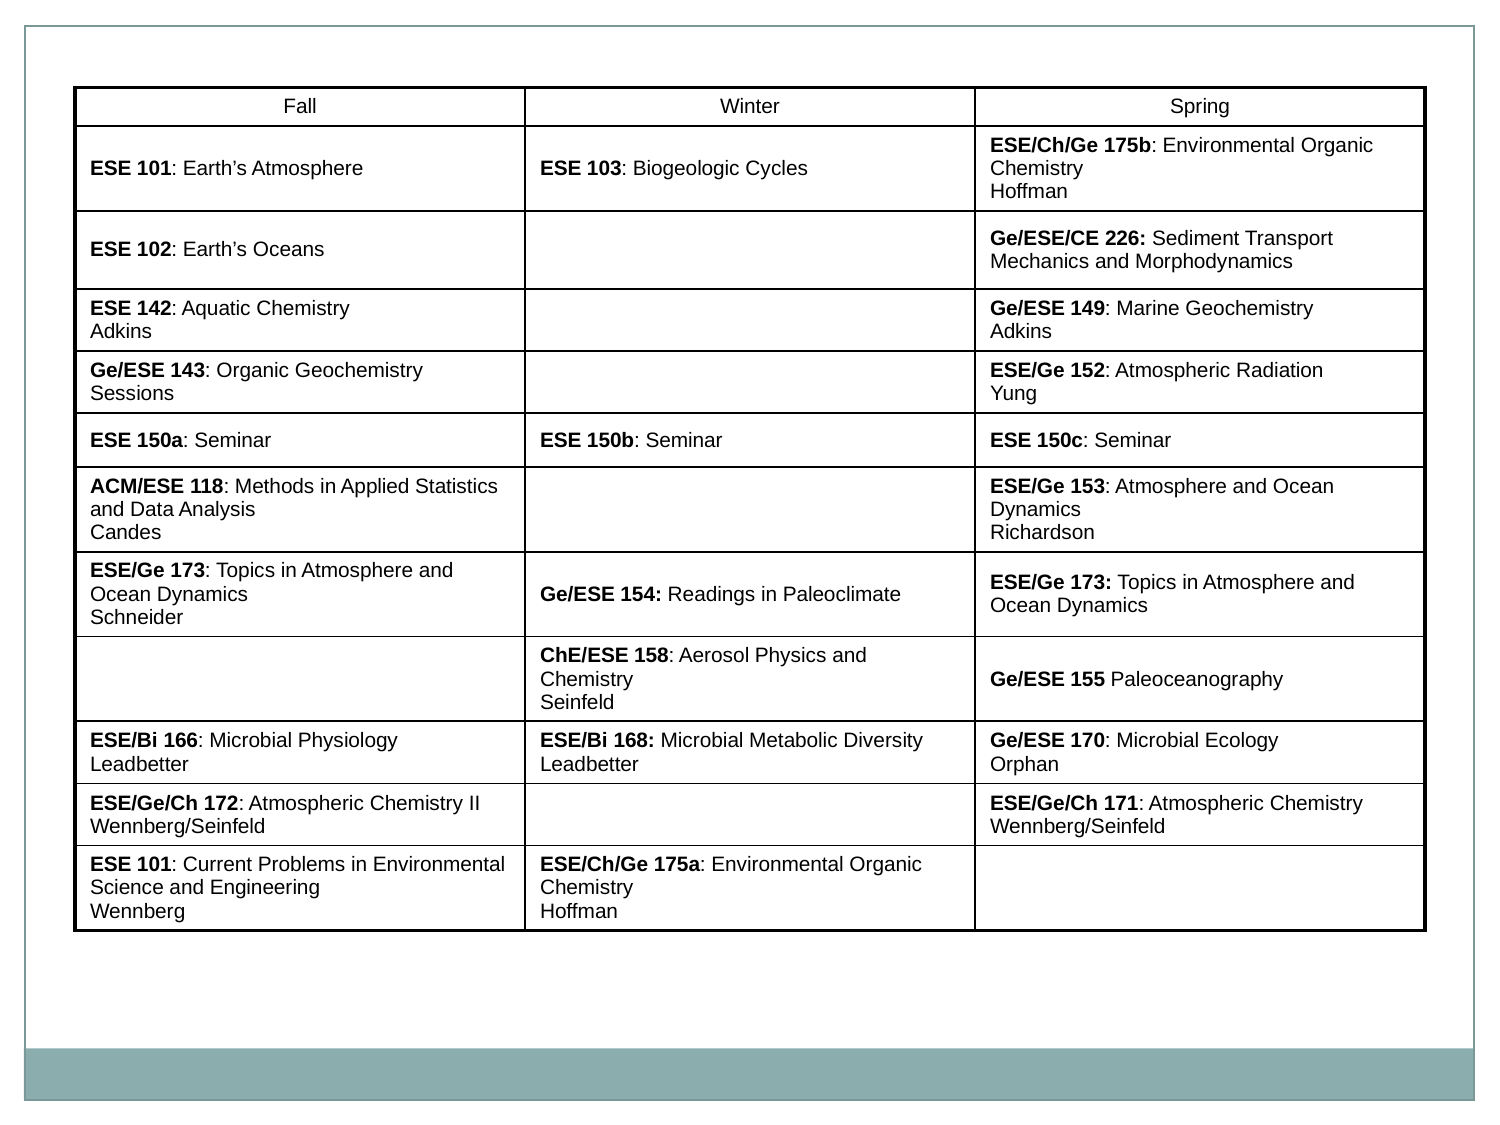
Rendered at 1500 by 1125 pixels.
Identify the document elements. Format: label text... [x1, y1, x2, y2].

table_cell Ge/ESE 143: Organic Geochemistry Sessions [77, 352, 524, 412]
table_cell ESE/Ge 152: Atmospheric Radiation Yung [976, 352, 1423, 412]
table_cell Ge/ESE 170: Microbial Ecology Orphan [976, 722, 1423, 783]
table_cell Ge/ESE 154: Readings in Paleoclimate [526, 553, 974, 636]
table_cell [526, 468, 974, 551]
table_cell ESE 101: Earth’s Atmosphere [77, 127, 524, 210]
table_cell [976, 846, 1423, 929]
table_cell ESE 150c: Seminar [976, 414, 1423, 466]
table_cell [526, 784, 974, 845]
table_cell Ge/ESE 149: Marine Geochemistry Adkins [976, 290, 1423, 350]
table_cell ESE/Bi 166: Microbial Physiology Leadbetter [77, 722, 524, 783]
table_cell [526, 212, 974, 288]
table_cell Ge/ESE/CE 226: Sediment Transport Mechanics and Morphodynamics [976, 212, 1423, 288]
table_header Spring [976, 89, 1423, 125]
table_cell ESE/Ge/Ch 171: Atmospheric Chemistry Wennberg/Seinfeld [976, 784, 1423, 845]
table_cell ESE 142: Aquatic Chemistry Adkins [77, 290, 524, 350]
table_cell ESE 150a: Seminar [77, 414, 524, 466]
table_cell ESE/Ge 173: Topics in Atmosphere and Ocean Dynamics [976, 553, 1423, 636]
table_cell [526, 290, 974, 350]
table_header Winter [526, 89, 974, 125]
table_cell Ge/ESE 155 Paleoceanography [976, 637, 1423, 720]
table_cell ESE 103: Biogeologic Cycles [526, 127, 974, 210]
table_cell [77, 637, 524, 720]
table_cell ChE/ESE 158: Aerosol Physics and Chemistry Seinfeld [526, 637, 974, 720]
table_cell ESE/Bi 168: Microbial Metabolic Diversity Leadbetter [526, 722, 974, 783]
table_cell ESE 101: Current Problems in Environmental Science and Engineering Wennberg [77, 846, 524, 929]
table_cell [526, 352, 974, 412]
table_header Fall [77, 89, 524, 125]
table_cell ACM/ESE 118: Methods in Applied Statistics and Data Analysis Candes [77, 468, 524, 551]
table_cell ESE/Ch/Ge 175a: Environmental Organic Chemistry Hoffman [526, 846, 974, 929]
table_cell ESE/Ch/Ge 175b: Environmental Organic Chemistry Hoffman [976, 127, 1423, 210]
table_cell ESE 150b: Seminar [526, 414, 974, 466]
table_cell ESE/Ge/Ch 172: Atmospheric Chemistry II Wennberg/Seinfeld [77, 784, 524, 845]
table_cell ESE 102: Earth’s Oceans [77, 212, 524, 288]
table_cell ESE/Ge 153: Atmosphere and Ocean Dynamics Richardson [976, 468, 1423, 551]
table_cell ESE/Ge 173: Topics in Atmosphere and Ocean Dynamics Schneider [77, 553, 524, 636]
